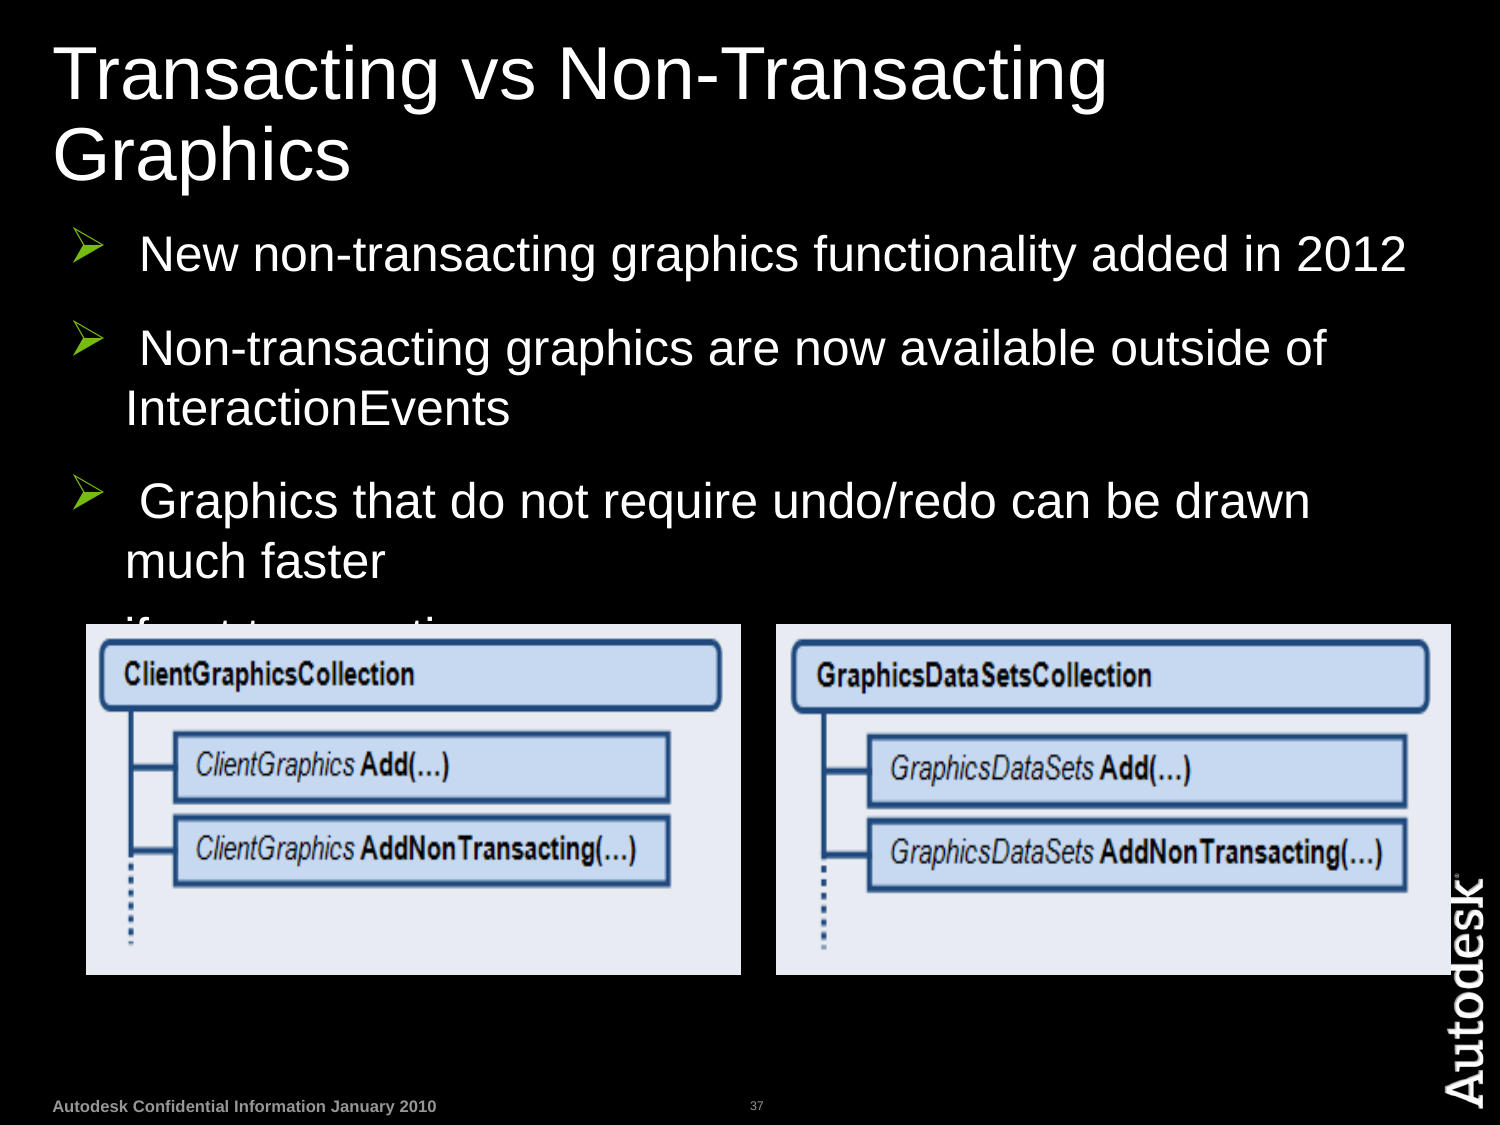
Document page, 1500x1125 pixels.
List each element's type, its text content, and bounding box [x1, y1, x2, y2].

title Transacting vs Non-Transacting Graphics [52, 22, 1376, 211]
picture [86, 624, 741, 976]
list New non-transacting graphics functionality added in 2012 Non-transacting graphics are now available outside of InteractionEvents Graphics that do not require undo/redo can be drawn much faster if not transacting [68, 220, 1425, 994]
picture [776, 0, 1500, 1125]
